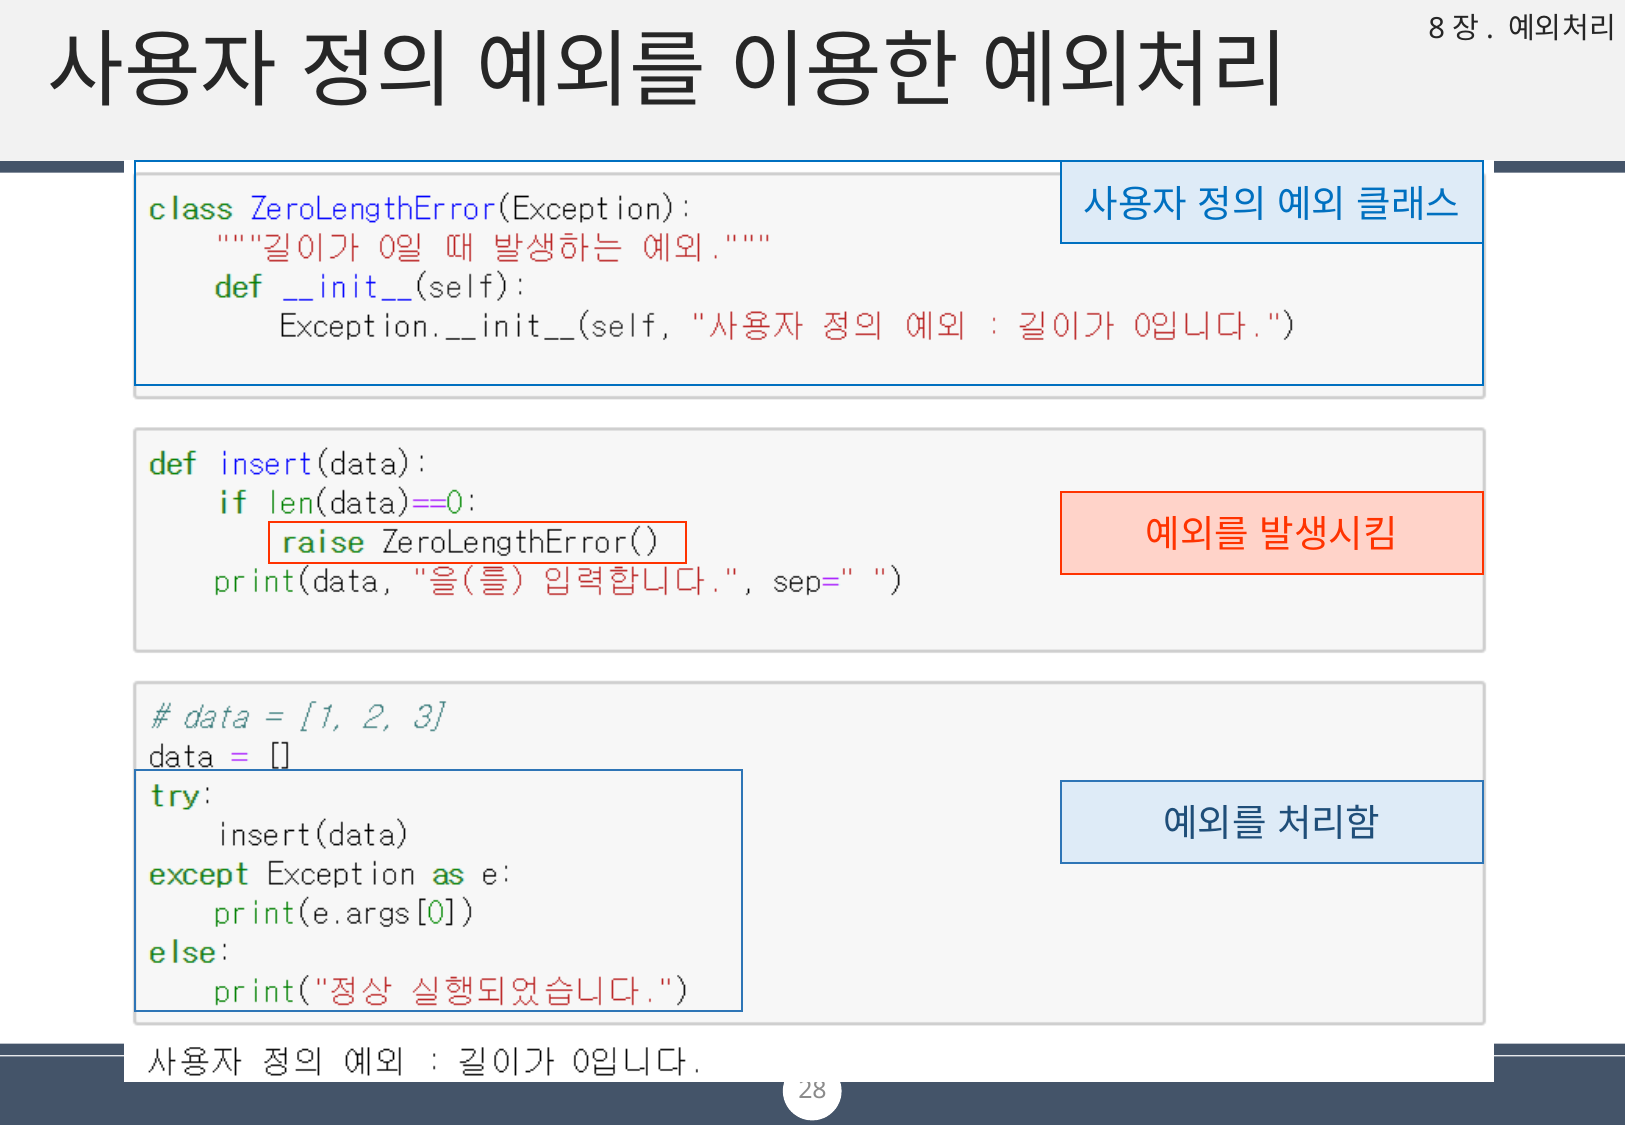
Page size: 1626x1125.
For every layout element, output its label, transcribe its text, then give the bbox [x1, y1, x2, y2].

slide_number 28 [629, 1082, 996, 1121]
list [124, 160, 1494, 1082]
title 사용자 정의 예외를 이용한 예외처리 [32, 30, 1592, 114]
